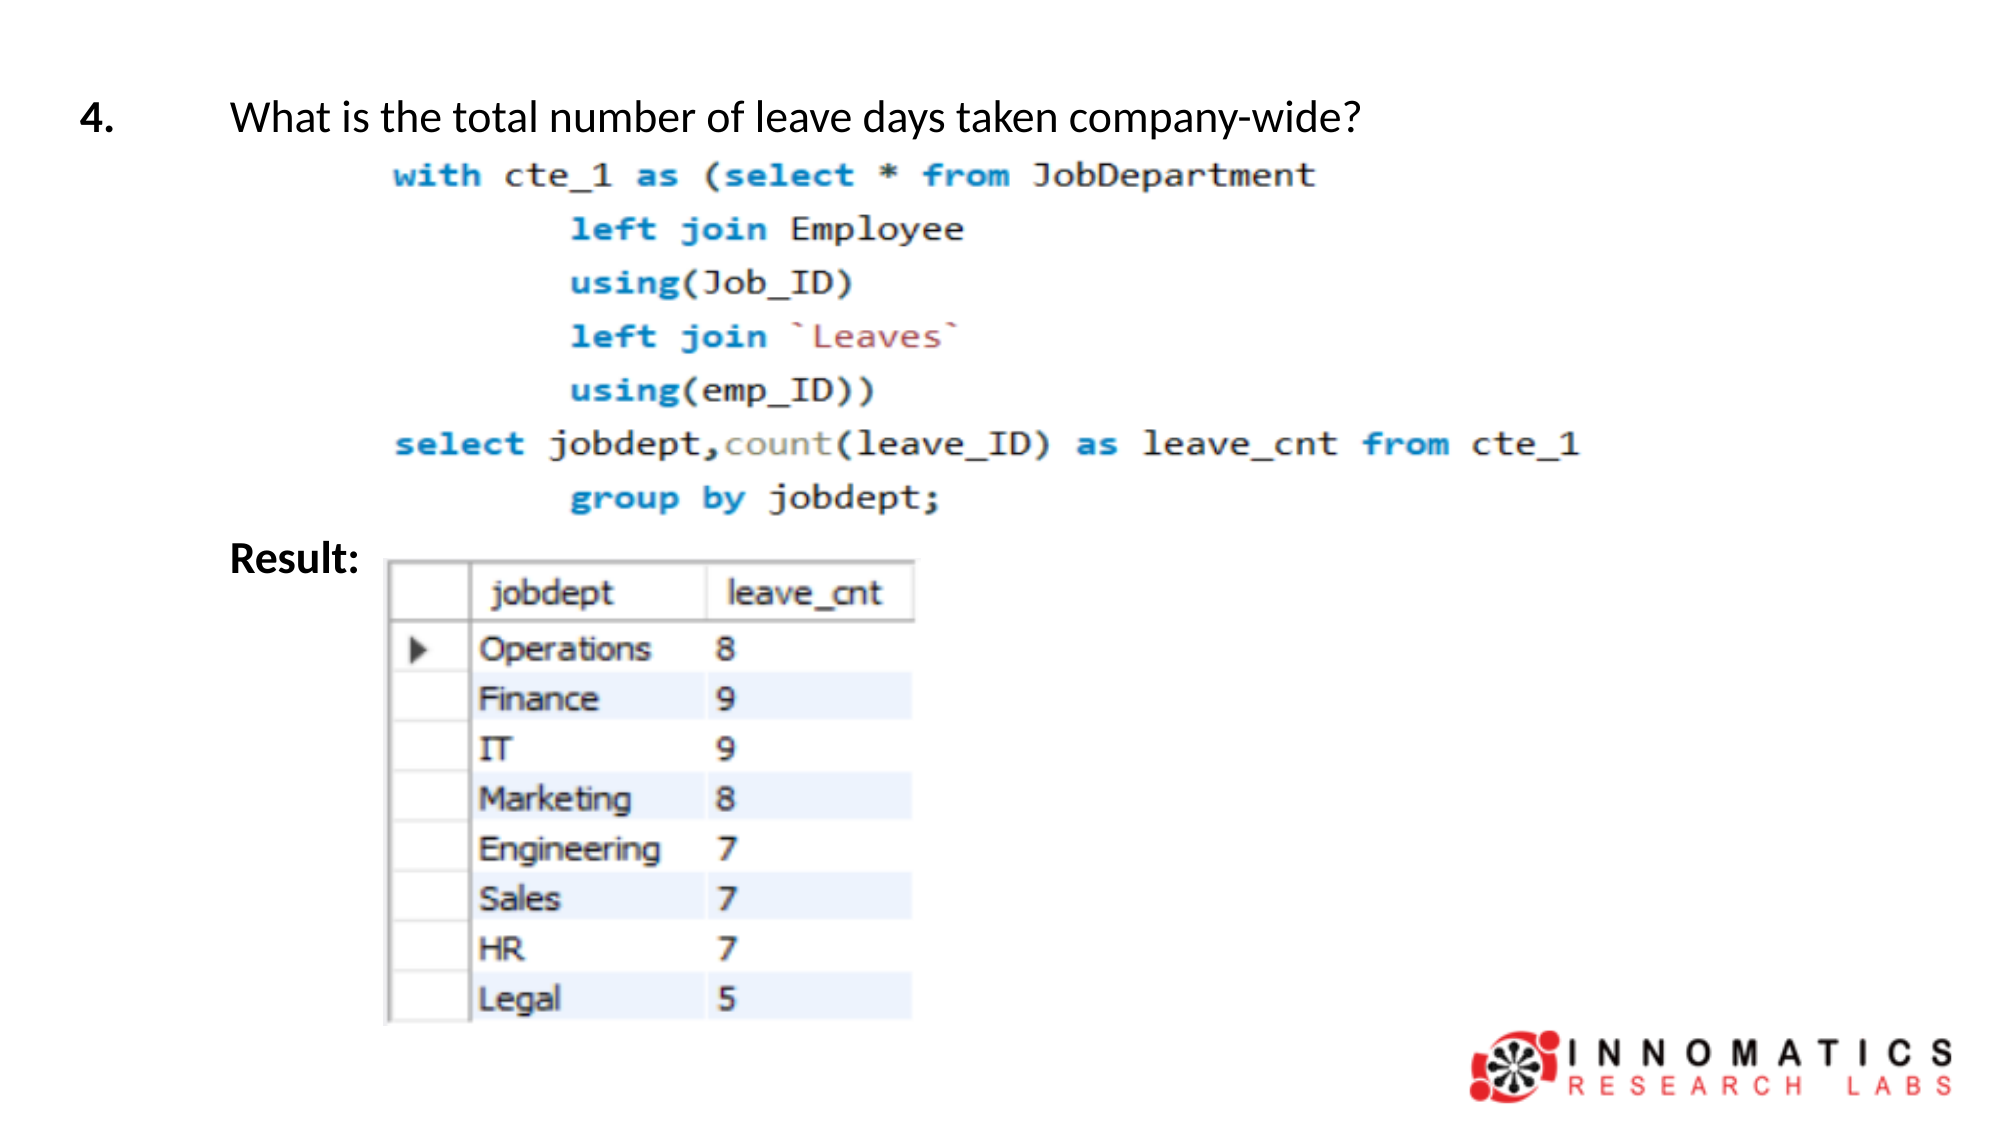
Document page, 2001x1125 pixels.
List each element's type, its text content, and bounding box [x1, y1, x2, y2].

text_box 4. What is the total number of leave days taken company-wide? Result: [64, 63, 1917, 1009]
picture [383, 558, 921, 1027]
picture [1445, 1014, 1975, 1125]
picture [383, 148, 1592, 524]
